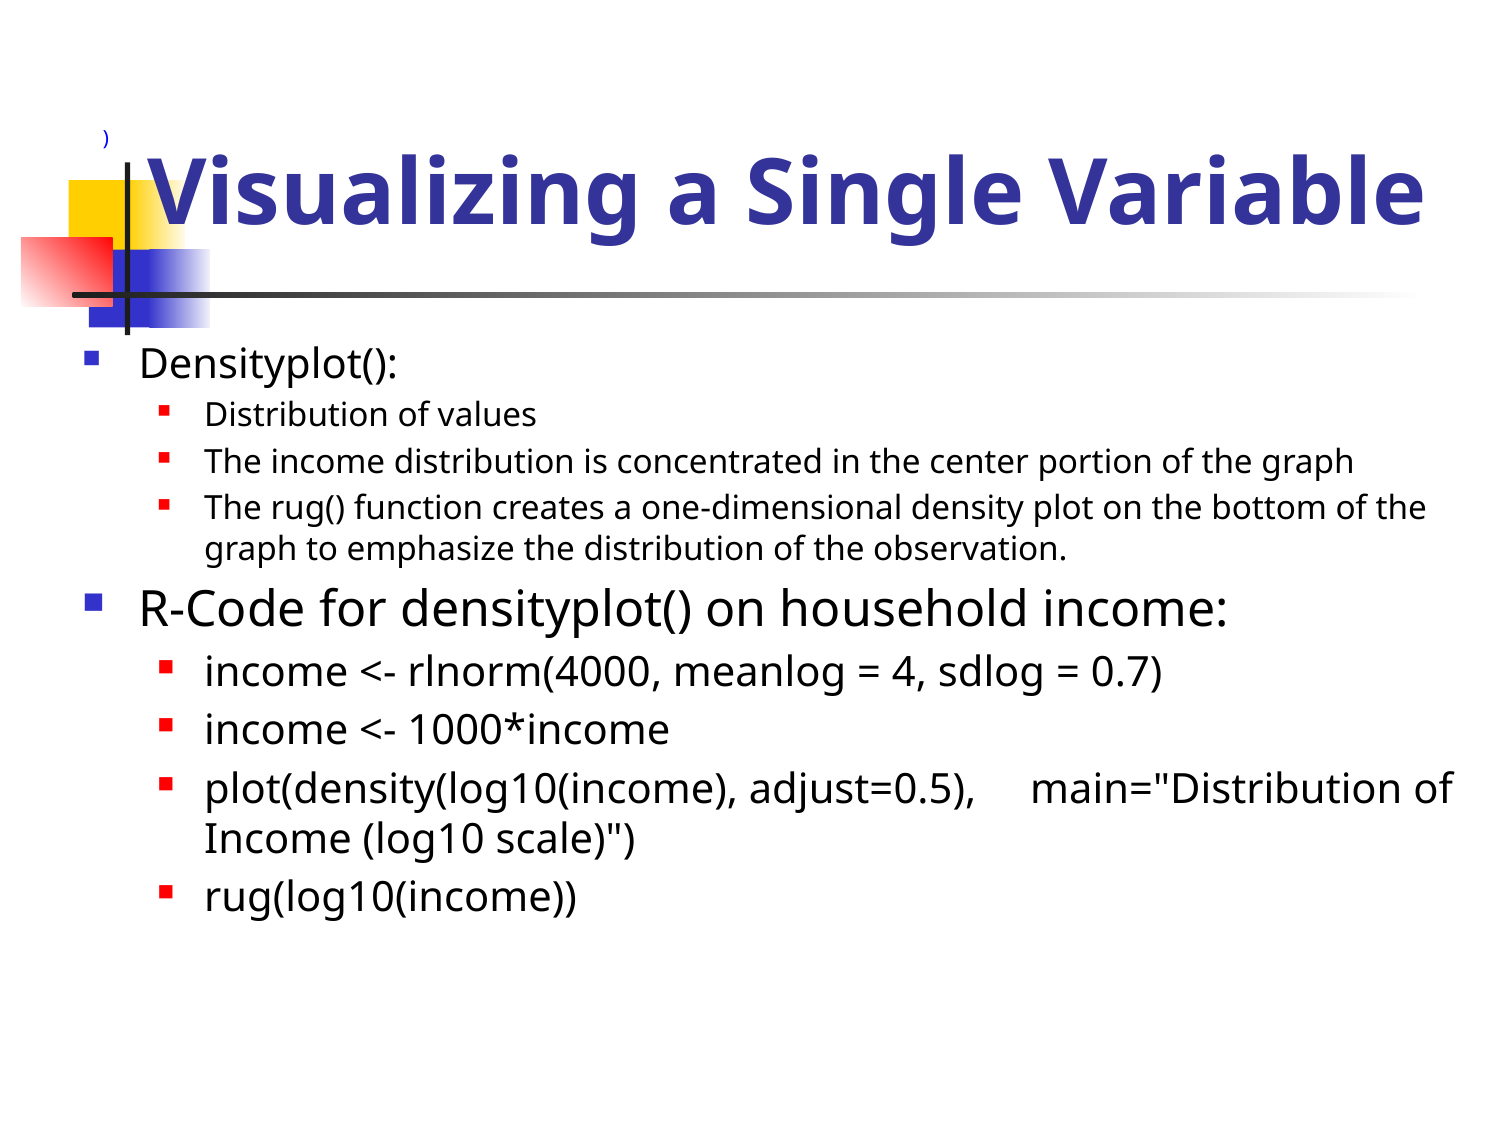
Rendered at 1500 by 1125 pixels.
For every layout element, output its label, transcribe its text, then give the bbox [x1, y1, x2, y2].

text_box ) [99, 124, 113, 150]
title Visualizing a Single Variable [74, 37, 1500, 251]
list Densityplot(): Distribution of values The income distribution is concentrated in the center portion of the graph The rug() function creates a one-dimensional density plot on the bottom of the graph to emphasize the distribution of the observation. R-Code for densityplot() on household income: income <- rlnorm(4000, meanlog = 4, sdlog = 0.7) income <- 1000*income plot(density(log10(income), adjust=0.5), main="Distribution of Income (log10 scale)") rug(log10(income)) [67, 329, 1500, 1051]
